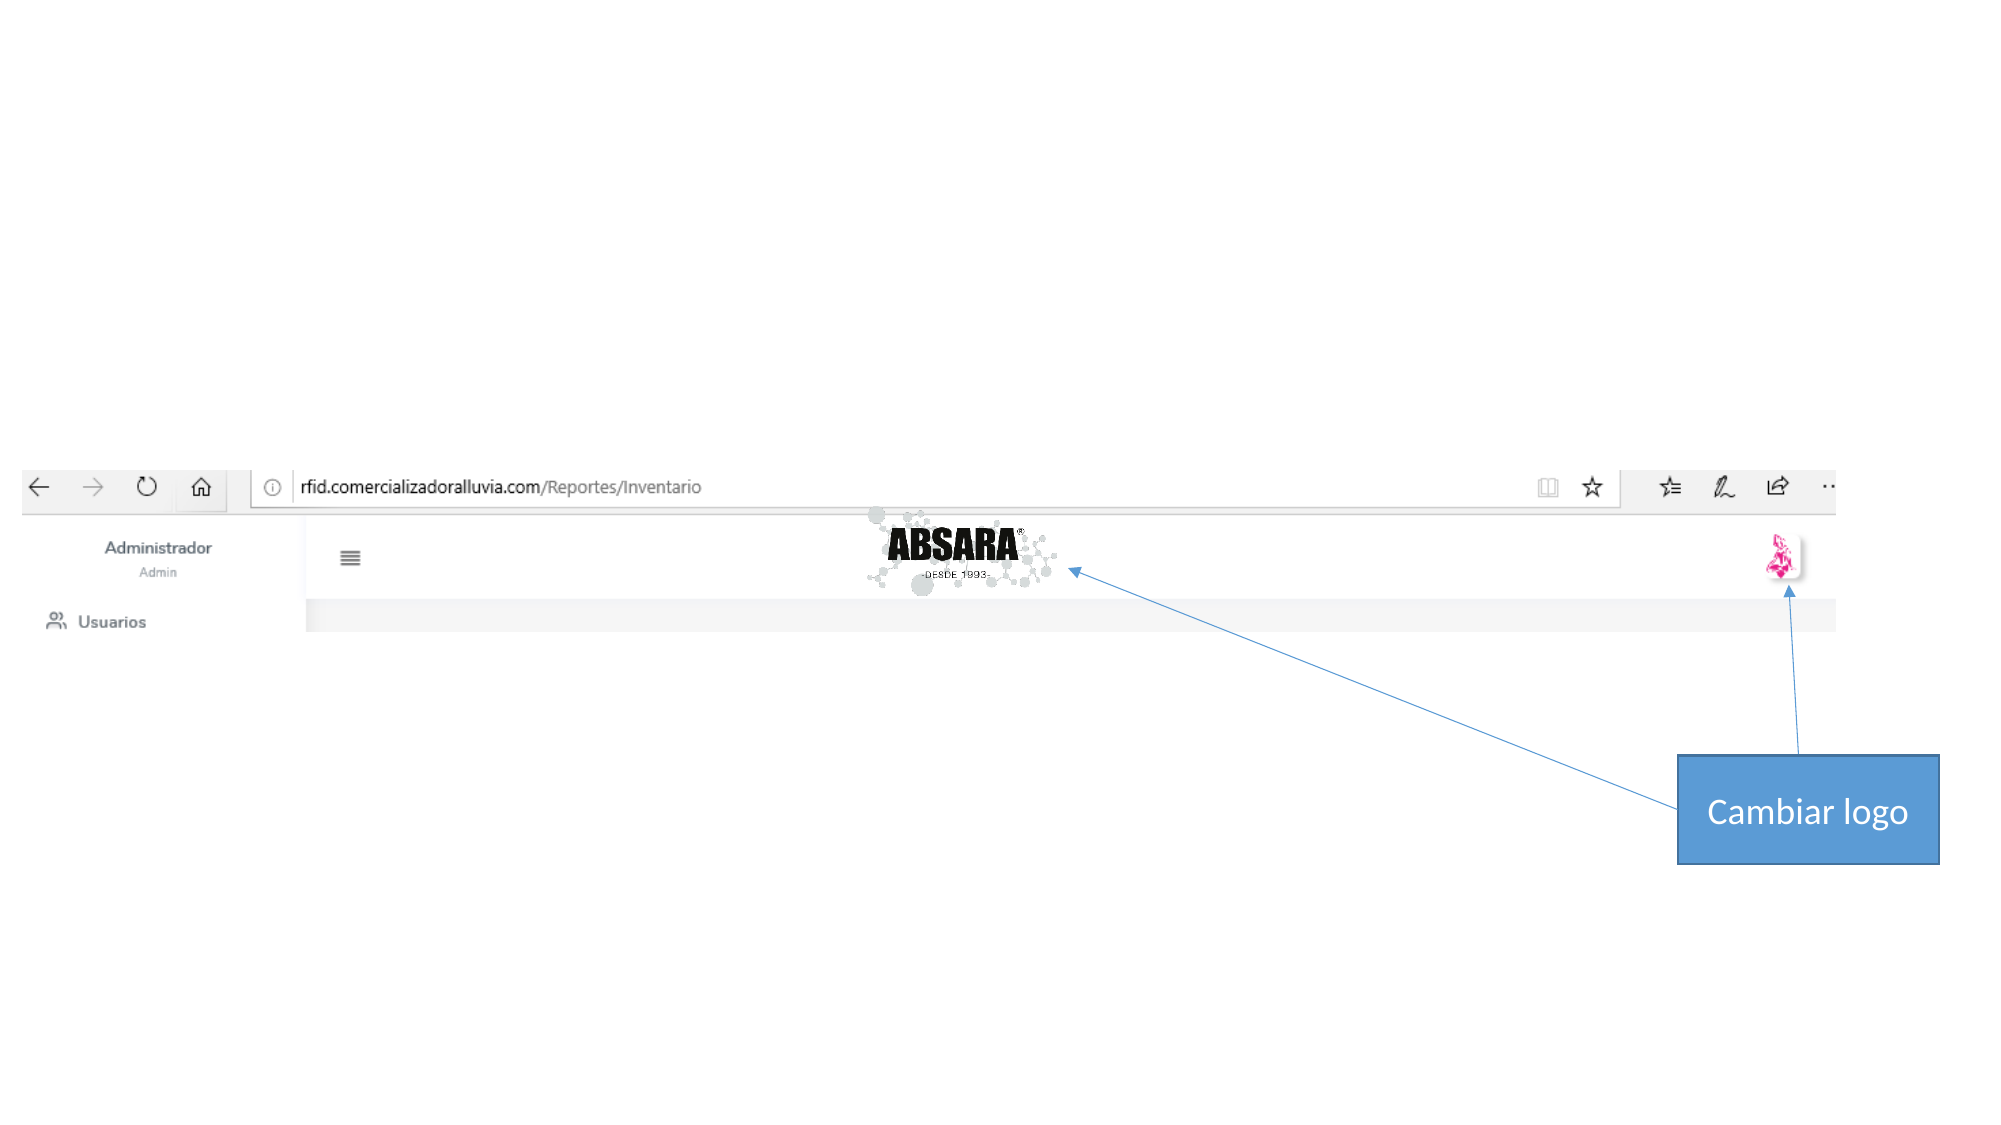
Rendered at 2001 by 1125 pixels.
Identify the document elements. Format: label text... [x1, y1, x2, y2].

text_box Cambiar logo [1677, 754, 1940, 865]
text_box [1788, 584, 1800, 782]
picture [22, 470, 1836, 632]
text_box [1068, 567, 1678, 810]
